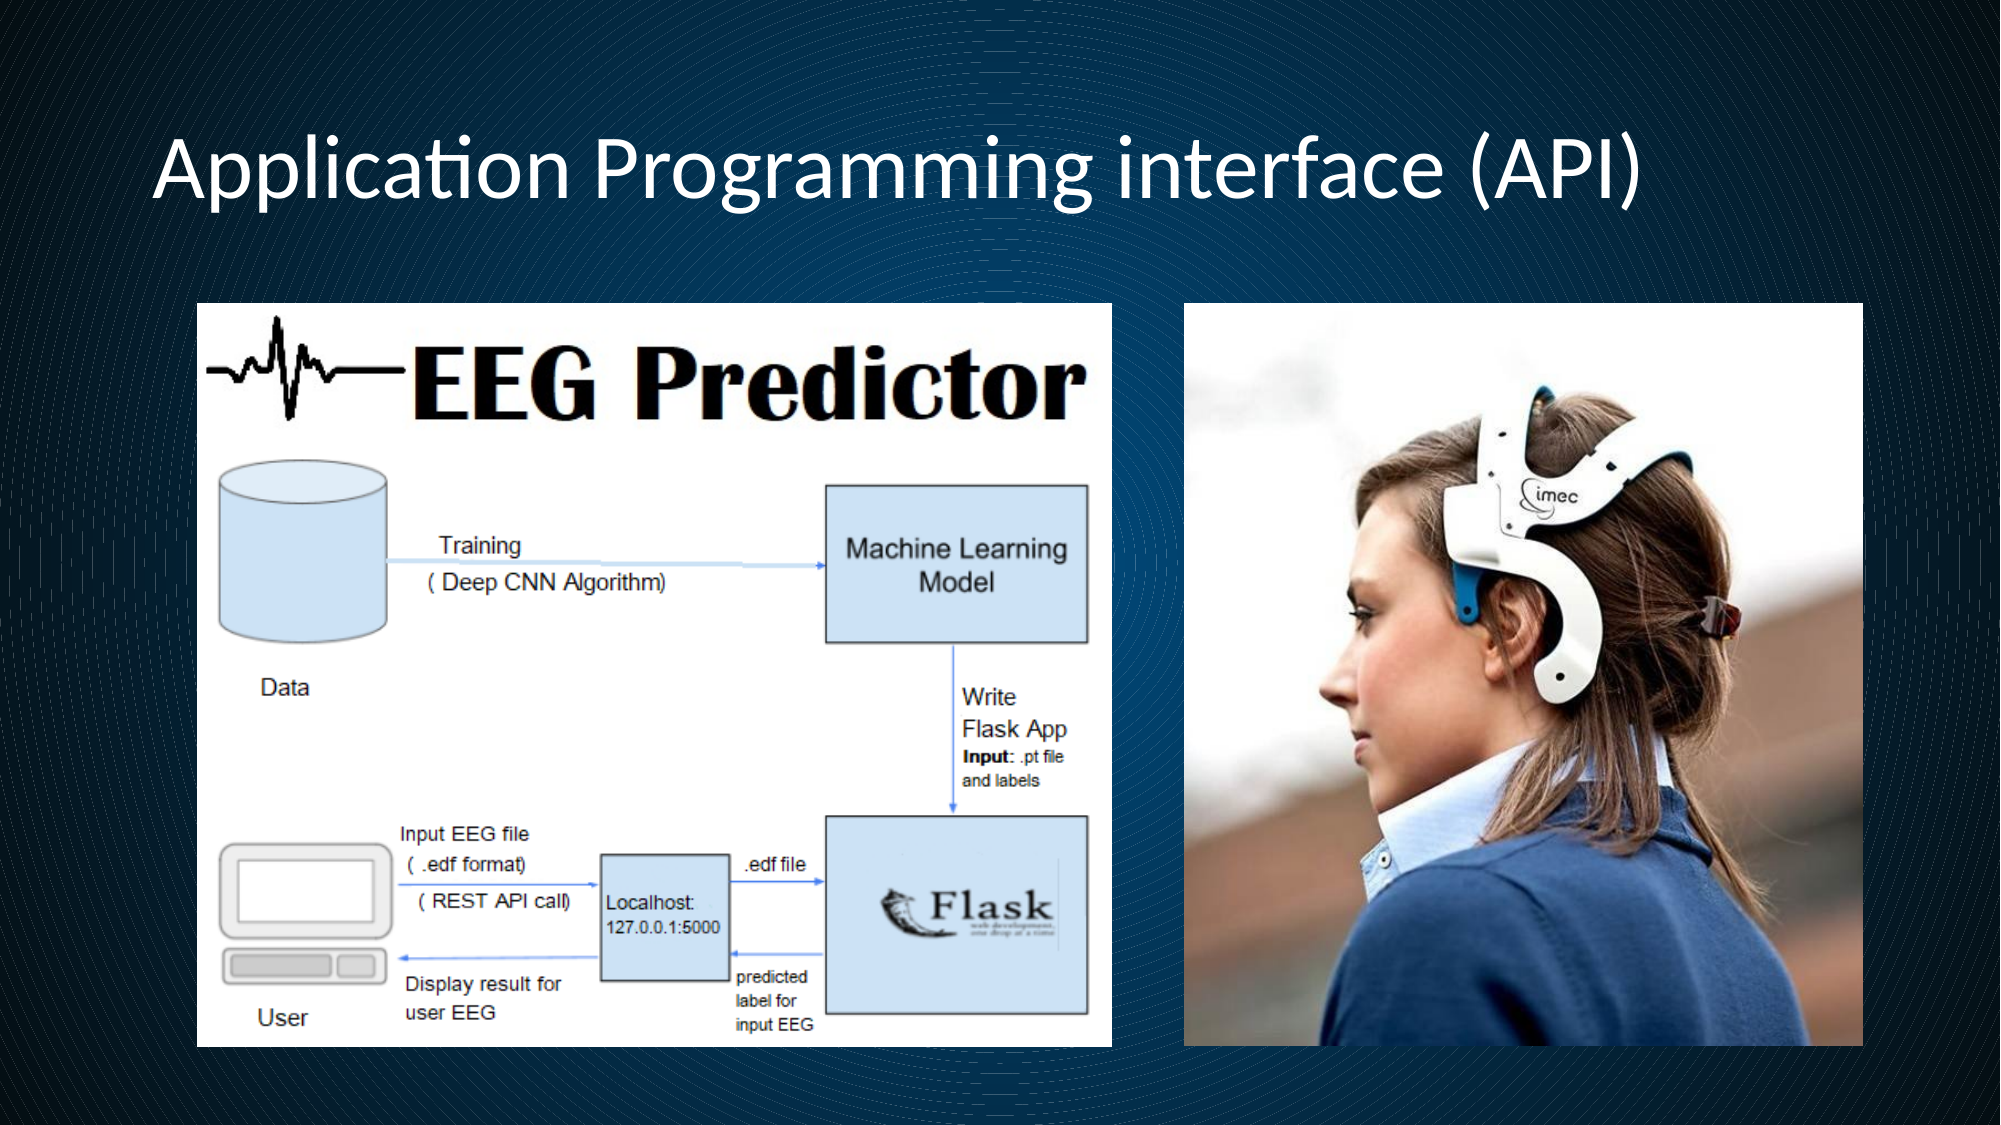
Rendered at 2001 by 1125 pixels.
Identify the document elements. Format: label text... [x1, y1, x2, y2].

title Application Programming interface (API) [137, 59, 1863, 278]
picture [197, 303, 1112, 1047]
picture [1184, 303, 1863, 1047]
